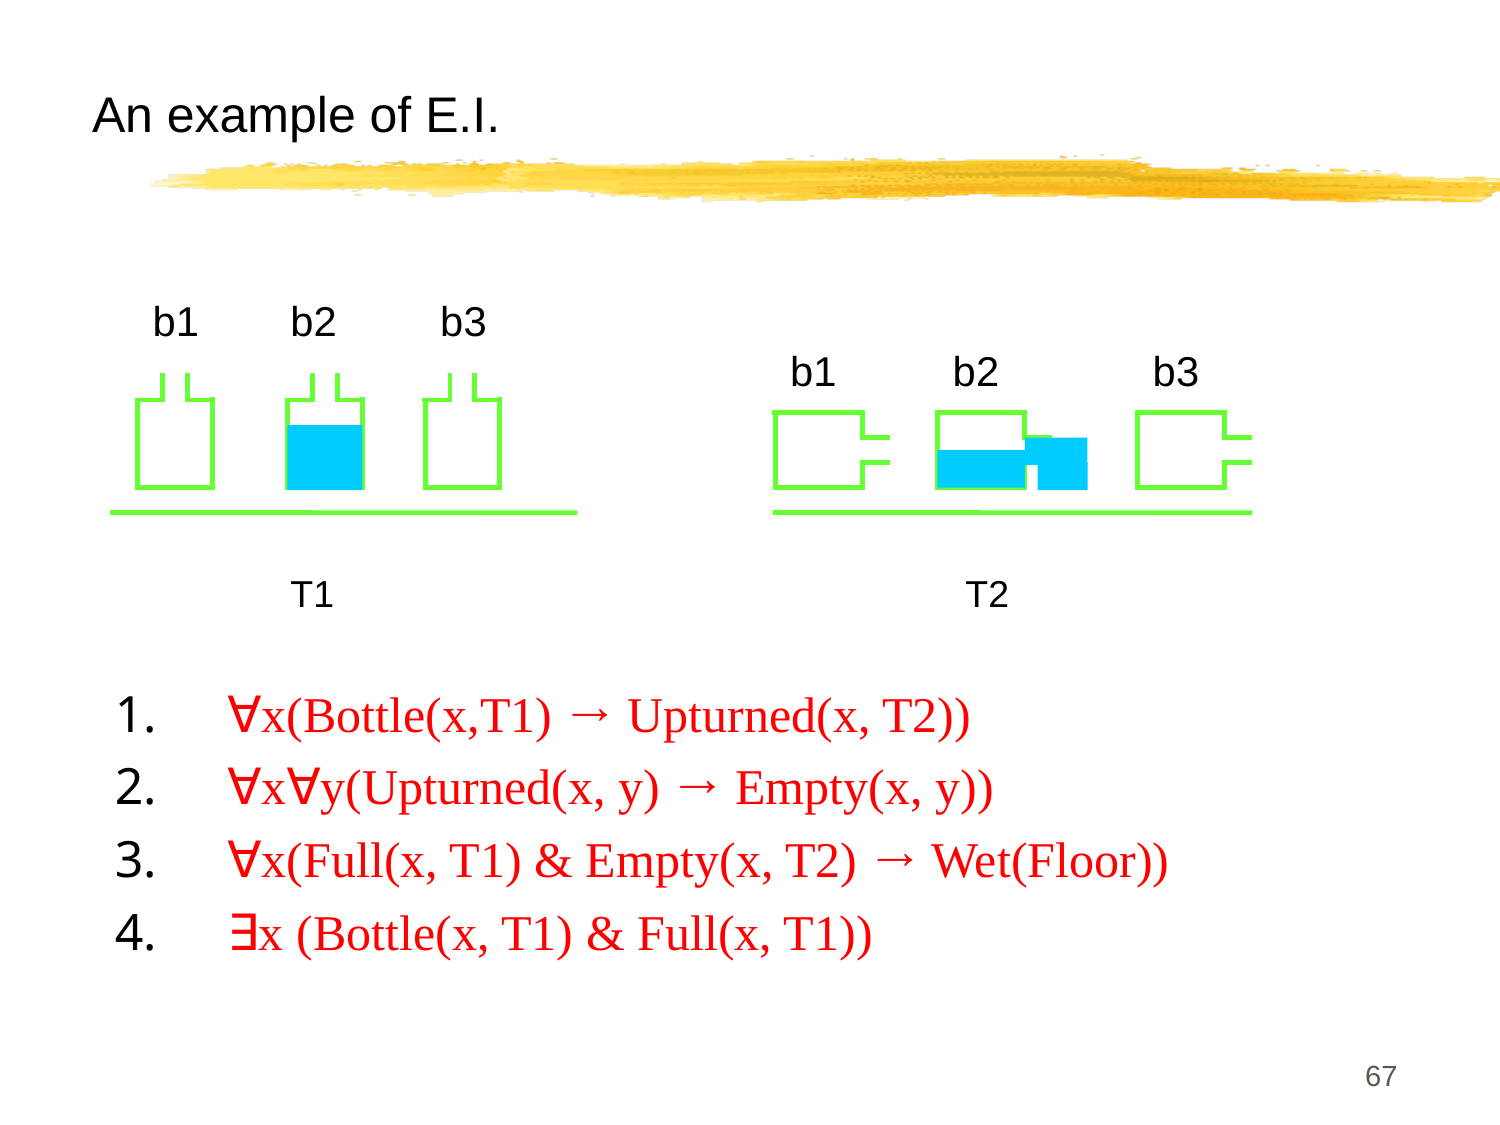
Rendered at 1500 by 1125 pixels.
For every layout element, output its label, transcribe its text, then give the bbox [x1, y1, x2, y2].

text_box b2 [937, 337, 1025, 403]
text_box b1 [774, 337, 863, 403]
text_box T2 [950, 562, 1063, 623]
text_box b2 [275, 287, 375, 353]
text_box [136, 374, 213, 488]
picture [150, 149, 1500, 213]
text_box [424, 374, 500, 488]
text_box [1056, 437, 1088, 462]
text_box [286, 374, 363, 488]
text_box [1136, 411, 1250, 488]
text_box [1055, 462, 1088, 491]
text_box An example of E.I. [77, 37, 1415, 150]
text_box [936, 411, 1050, 488]
text_box b3 [1137, 337, 1225, 403]
text_box b3 [424, 287, 513, 353]
text_box b1 [137, 287, 225, 353]
text_box T1 [275, 562, 375, 623]
text_box ‹#› [1099, 1024, 1413, 1100]
text_box ∀x(Bottle(x,T1) → Upturned(x, T2)) ∀x∀y(Upturned(x, y) → Empty(x, y)) ∀x(Full(x, T1) & Empty(x, T2) → Wet(Floor)) ∃x (Bottle(x, T1) & Full(x, T1)) [99, 674, 1375, 988]
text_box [774, 411, 888, 488]
